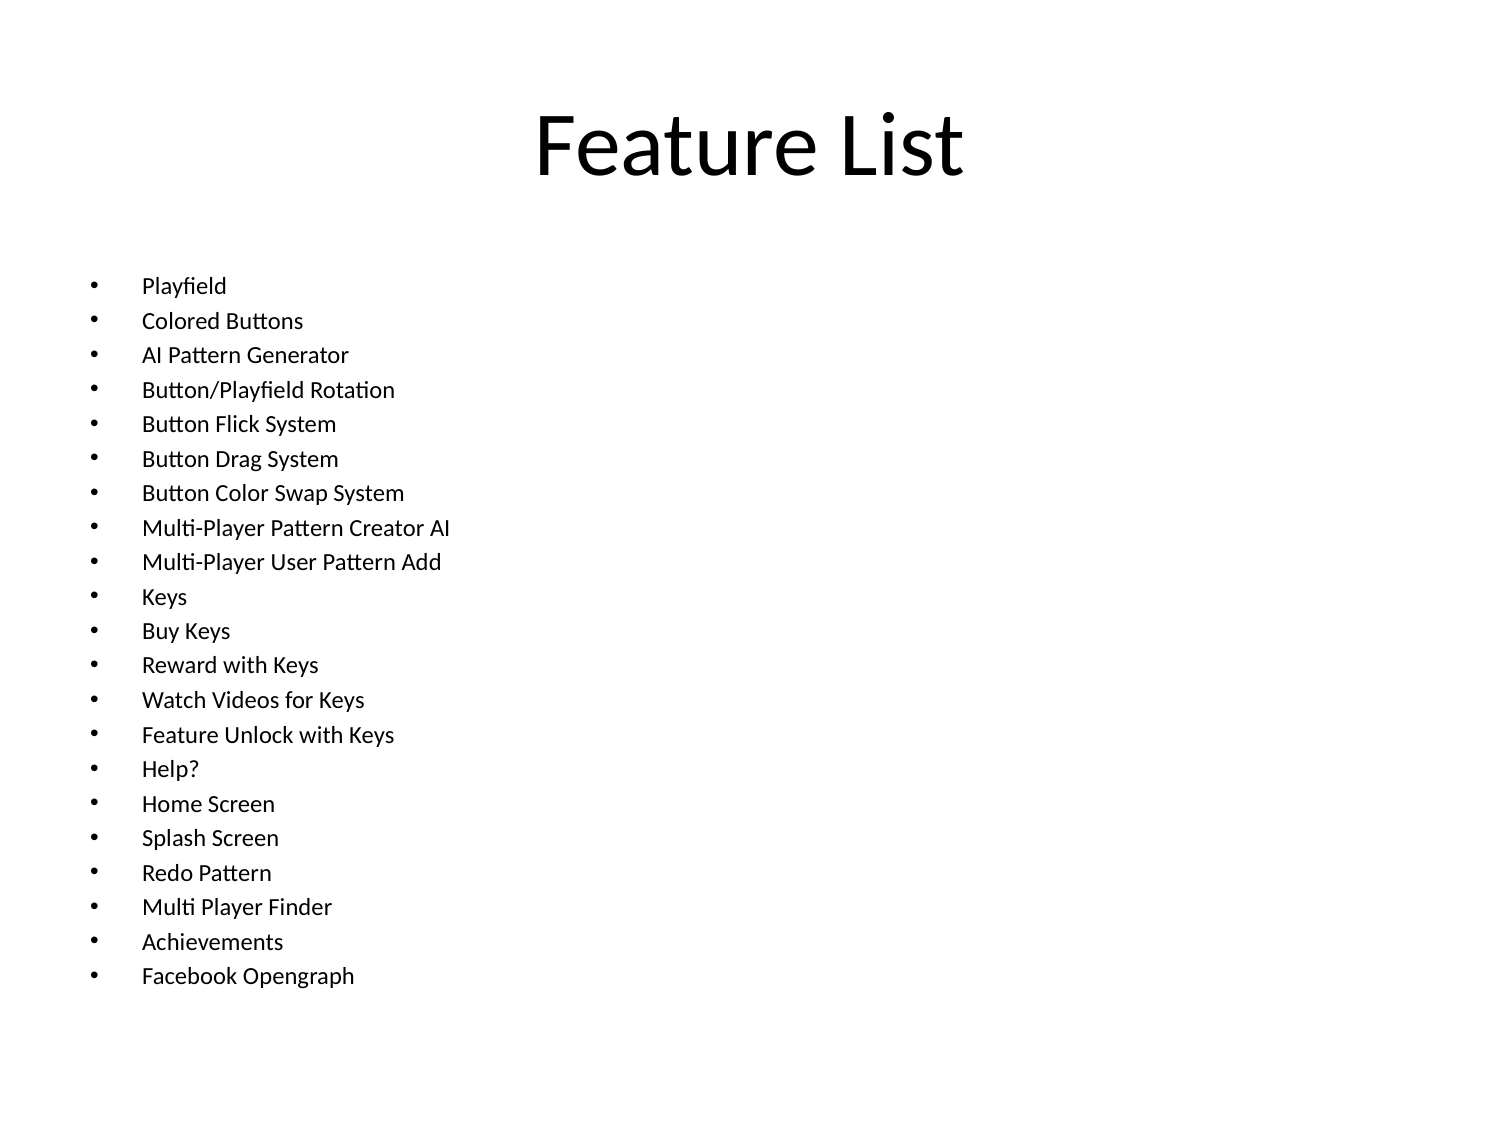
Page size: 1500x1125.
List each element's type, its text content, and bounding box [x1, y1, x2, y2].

list Playfield Colored Buttons AI Pattern Generator Button/Playfield Rotation Button Flick System Button Drag System Button Color Swap System Multi-Player Pattern Creator AI Multi-Player User Pattern Add Keys Buy Keys Reward with Keys Watch Videos for Keys Feature Unlock with Keys Help? Home Screen Splash Screen Redo Pattern Multi Player Finder Achievements Facebook Opengraph [75, 262, 1425, 1005]
title Feature List [75, 45, 1425, 233]
